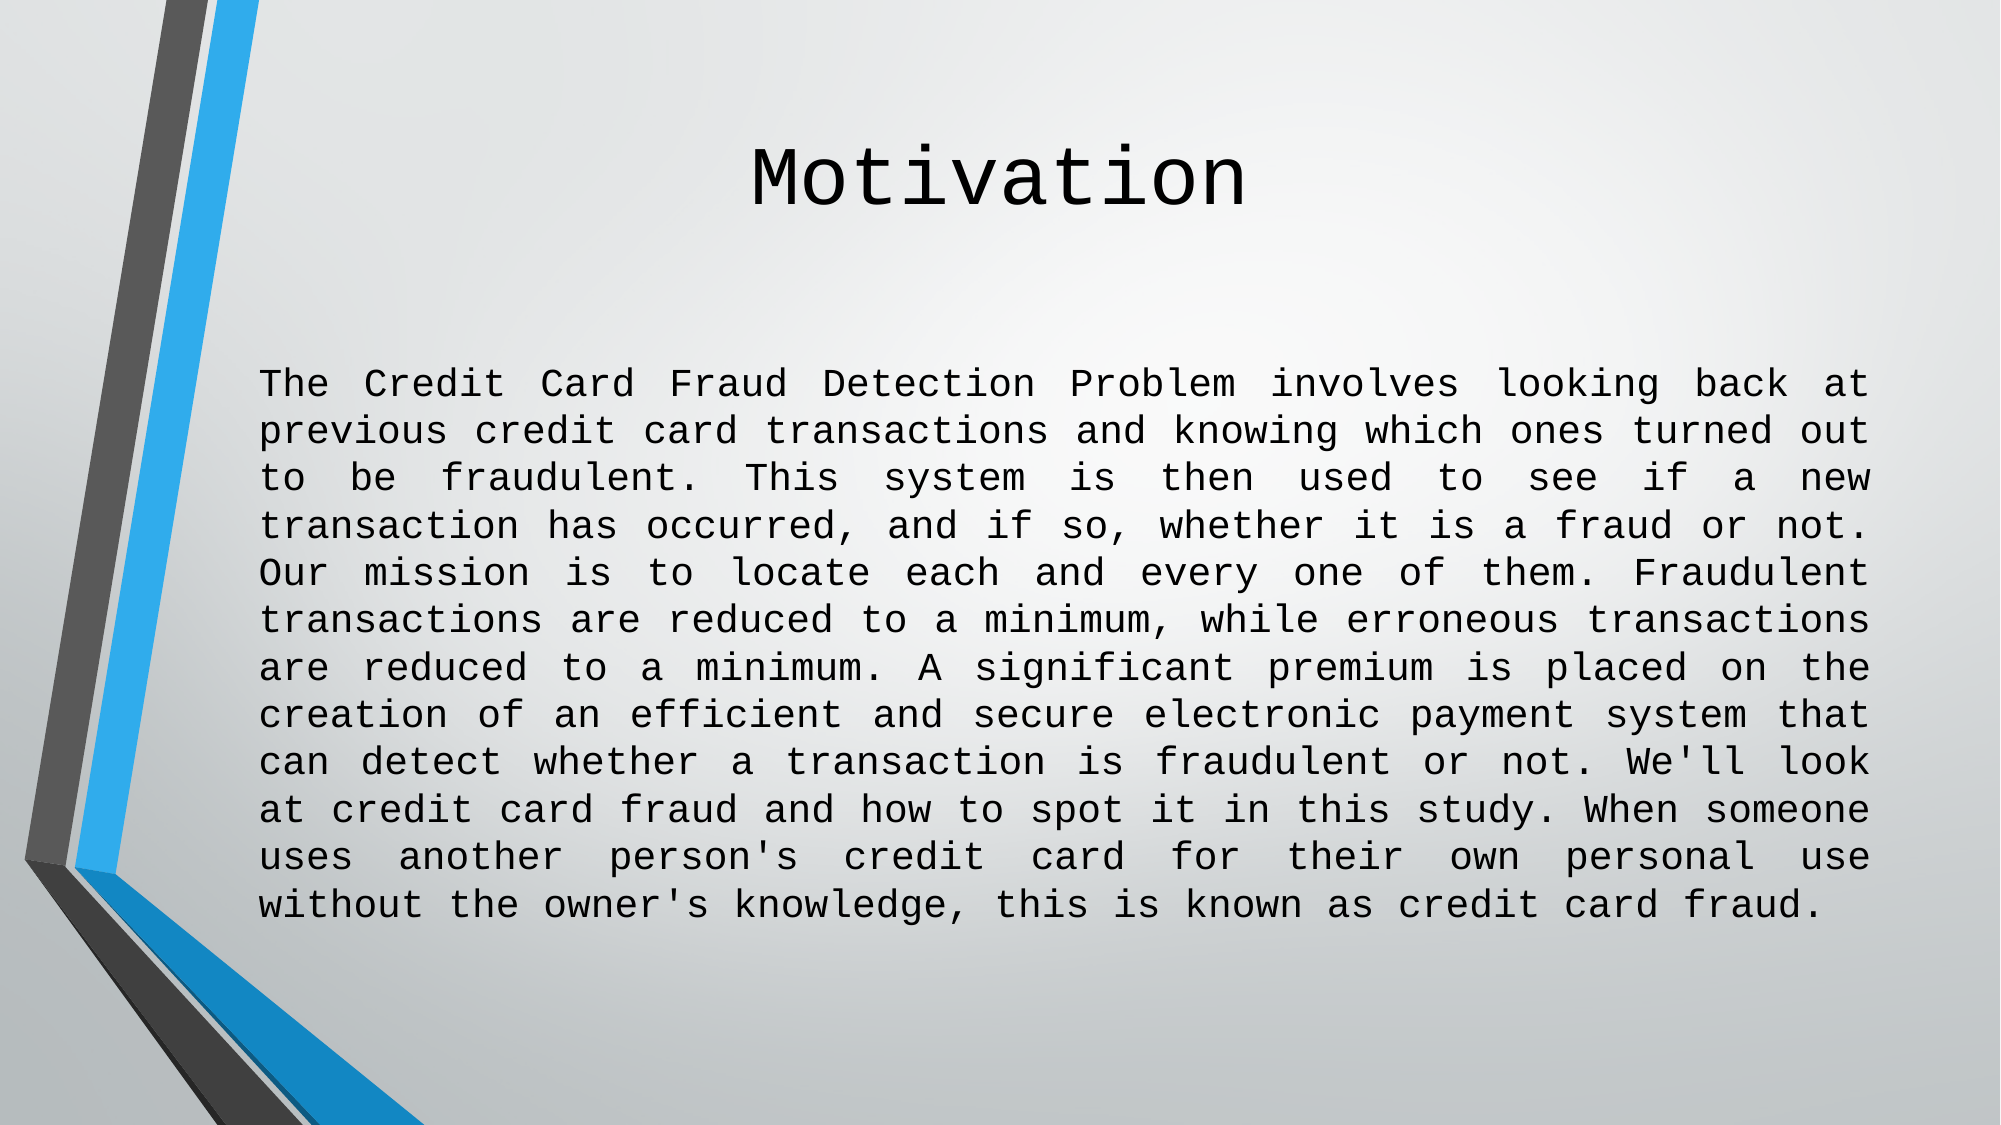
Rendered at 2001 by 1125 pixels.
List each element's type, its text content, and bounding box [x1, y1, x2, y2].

list The Credit Card Fraud Detection Problem involves looking back at previous credit card transactions and knowing which ones turned out to be fraudulent. This system is then used to see if a new transaction has occurred, and if so, whether it is a fraud or not. Our mission is to locate each and every one of them. Fraudulent transactions are reduced to a minimum, while erroneous transactions are reduced to a minimum. A significant premium is placed on the creation of an efficient and secure electronic payment system that can detect whether a transaction is fraudulent or not. We'll look at credit card fraud and how to spot it in this study. When someone uses another person's credit card for their own personal use without the owner's knowledge, this is known as credit card fraud. [243, 331, 1887, 950]
title Motivation [137, 64, 1863, 278]
